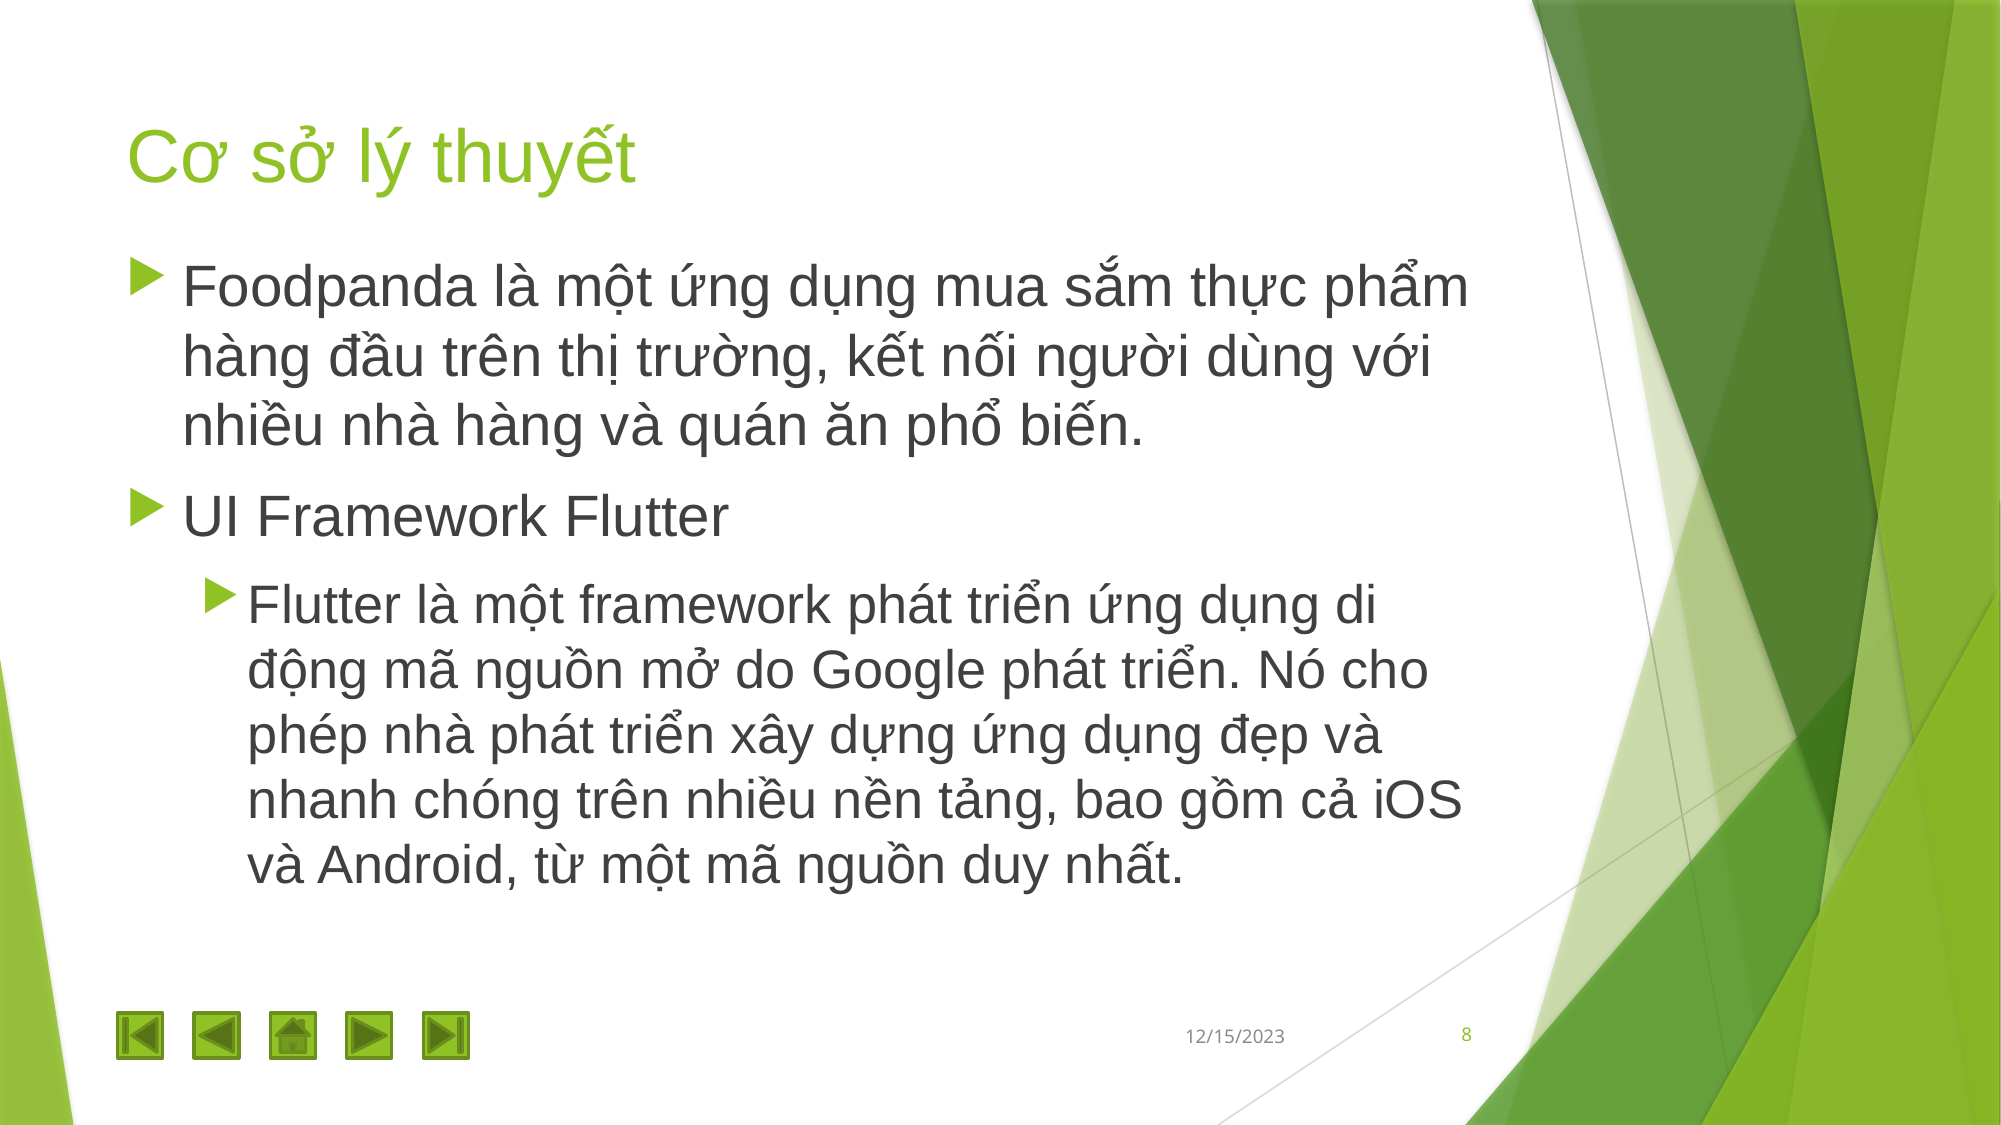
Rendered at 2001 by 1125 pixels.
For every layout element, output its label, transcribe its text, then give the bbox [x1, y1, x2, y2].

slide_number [1150, 1005, 1300, 1066]
list Foodpanda là một ứng dụng mua sắm thực phẩm hàng đầu trên thị trường, kết nối người dùng với nhiều nhà hàng và quán ăn phổ biến. UI Framework Flutter Flutter là một framework phát triển ứng dụng di động mã nguồn mở do Google phát triển. Nó cho phép nhà phát triển xây dựng ứng dụng đẹp và nhanh chóng trên nhiều nền tảng, bao gồm cả iOS và Android, từ một mã nguồn duy nhất. [111, 240, 1522, 991]
slide_number 8 [1375, 1005, 1488, 1066]
title Cơ sở lý thuyết [111, 99, 1522, 240]
